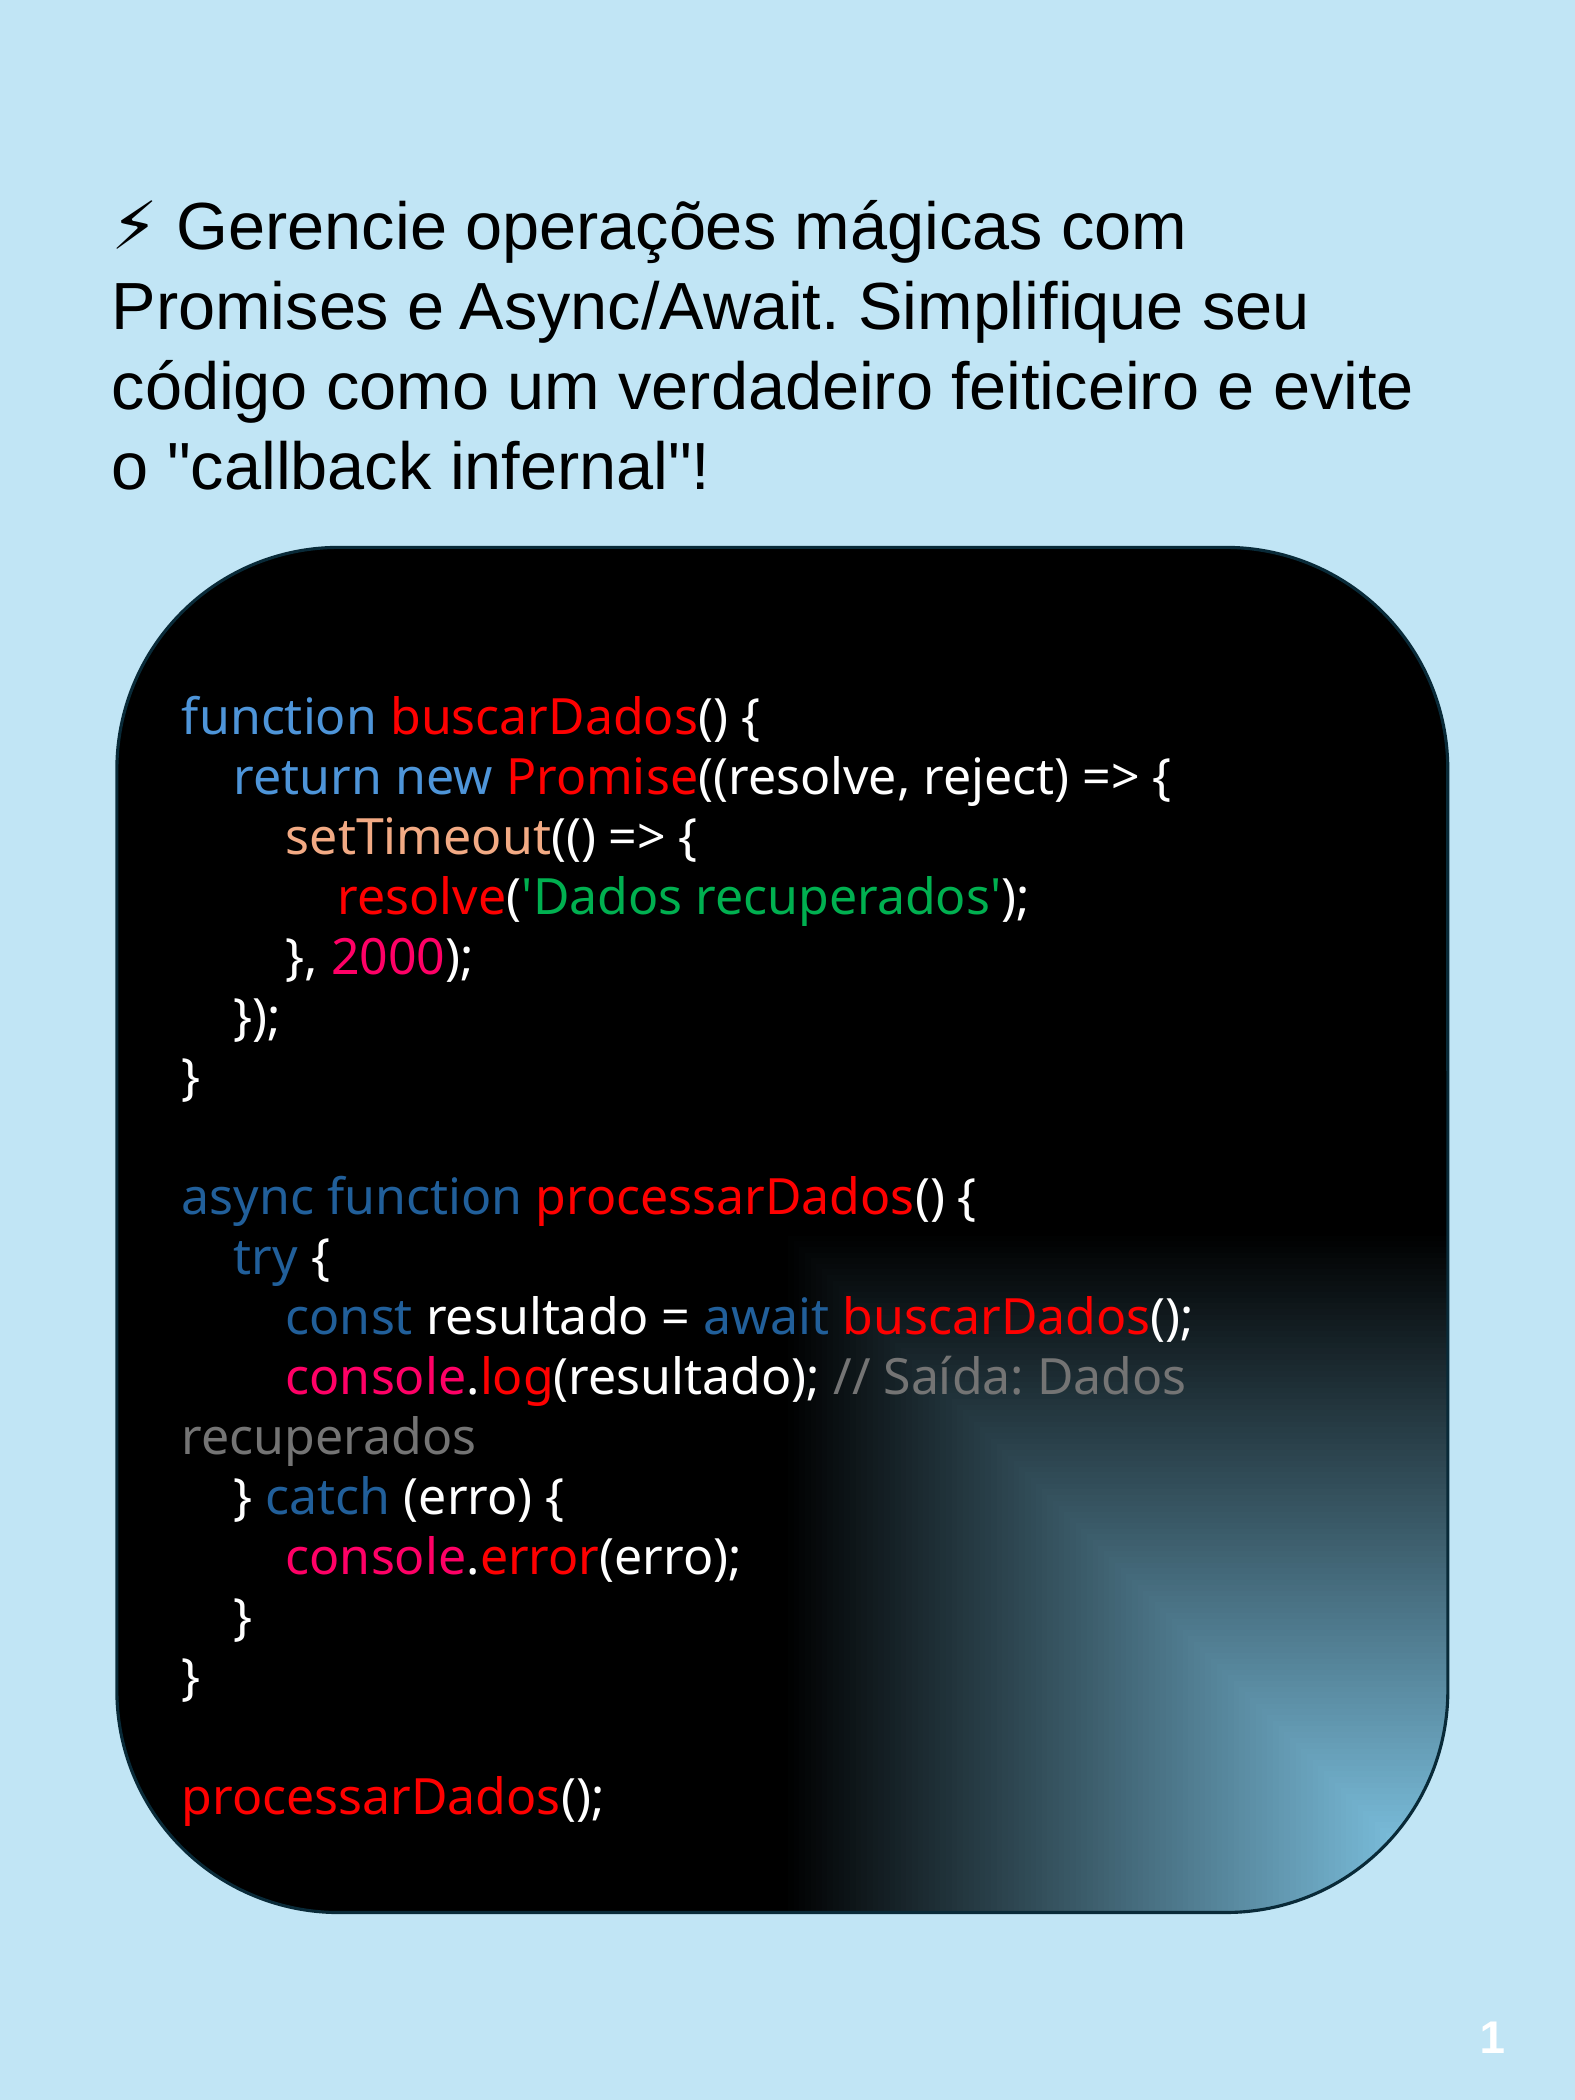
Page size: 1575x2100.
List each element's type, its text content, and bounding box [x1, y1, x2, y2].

text_box function buscarDados() { return new Promise((resolve, reject) => { setTimeout(() => { resolve('Dados recuperados'); }, 2000); }); } async function processarDados() { try { const resultado = await buscarDados(); console.log(resultado); // Saída: Dados recuperados } catch (erro) { console.error(erro); } } processarDados(); [167, 677, 1426, 1832]
text_box 1 [1464, 2000, 1525, 2071]
text_box [115, 545, 1450, 1915]
text_box ⚡️ Gerencie operações mágicas com Promises e Async/Await. Simplifique seu código como um verdadeiro feiticeiro e evite o "callback infernal"! [96, 175, 1448, 510]
